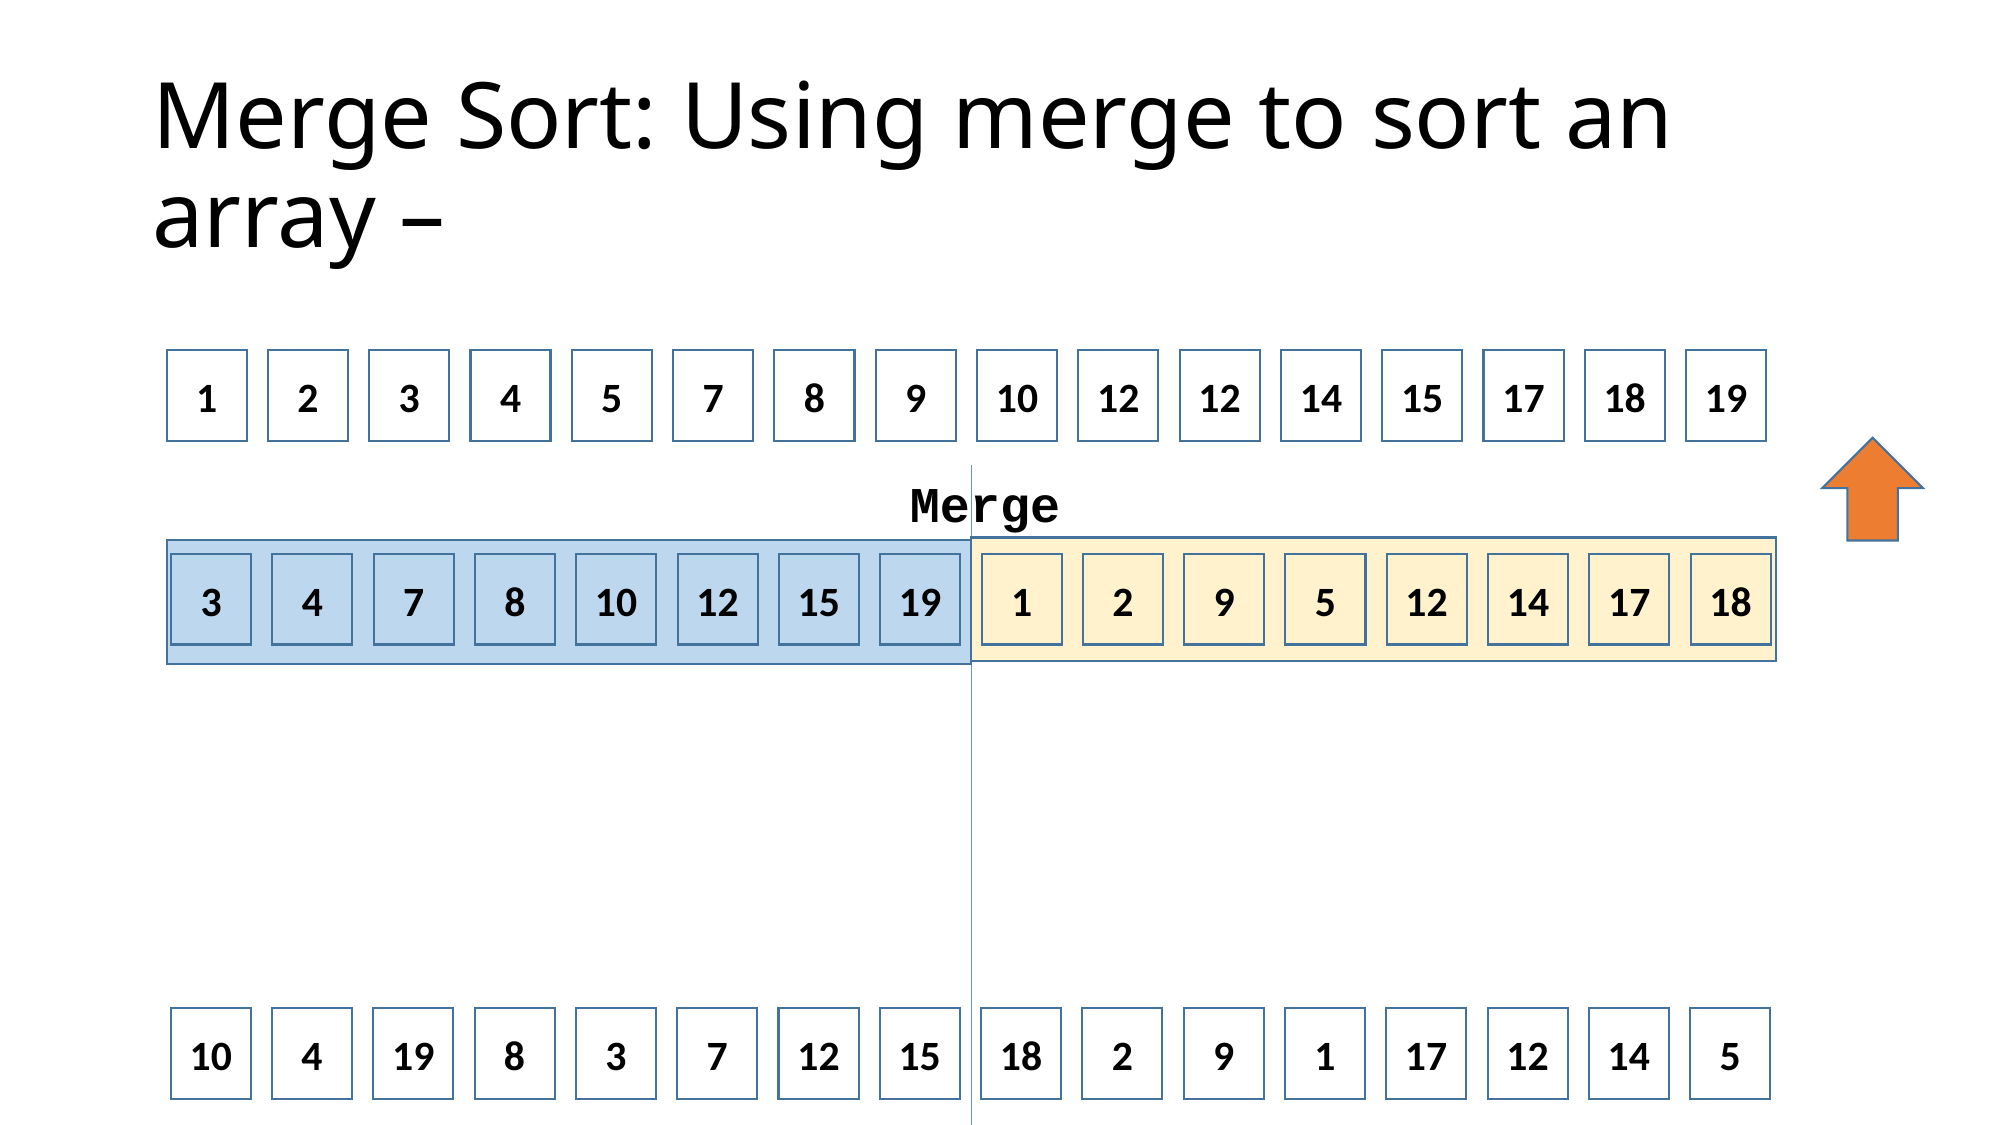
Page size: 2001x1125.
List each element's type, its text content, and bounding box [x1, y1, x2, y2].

text_box 19 [372, 1007, 454, 1100]
text_box 1 [1284, 1007, 1366, 1100]
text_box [166, 350, 1767, 441]
text_box 2 [1081, 1007, 1163, 1100]
text_box 3 [575, 1007, 657, 1100]
text_box 8 [474, 1007, 556, 1100]
text_box 17 [1385, 1007, 1467, 1100]
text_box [166, 537, 1776, 664]
text_box 4 [271, 1007, 353, 1100]
text_box 12 [1487, 1007, 1569, 1100]
text_box 7 [676, 1007, 758, 1100]
text_box 18 [980, 1007, 1062, 1100]
text_box 10 [170, 1007, 252, 1100]
text_box Merge [972, 464, 1076, 537]
text_box 5 [1689, 1007, 1771, 1100]
text_box 9 [1183, 1007, 1265, 1100]
text_box [1819, 436, 1926, 542]
text_box 15 [879, 1007, 961, 1100]
text_box 14 [1588, 1007, 1670, 1100]
title Merge Sort: Using merge to sort an array – [137, 59, 1863, 278]
text_box Merge [895, 464, 971, 537]
text_box 12 [777, 1007, 860, 1100]
